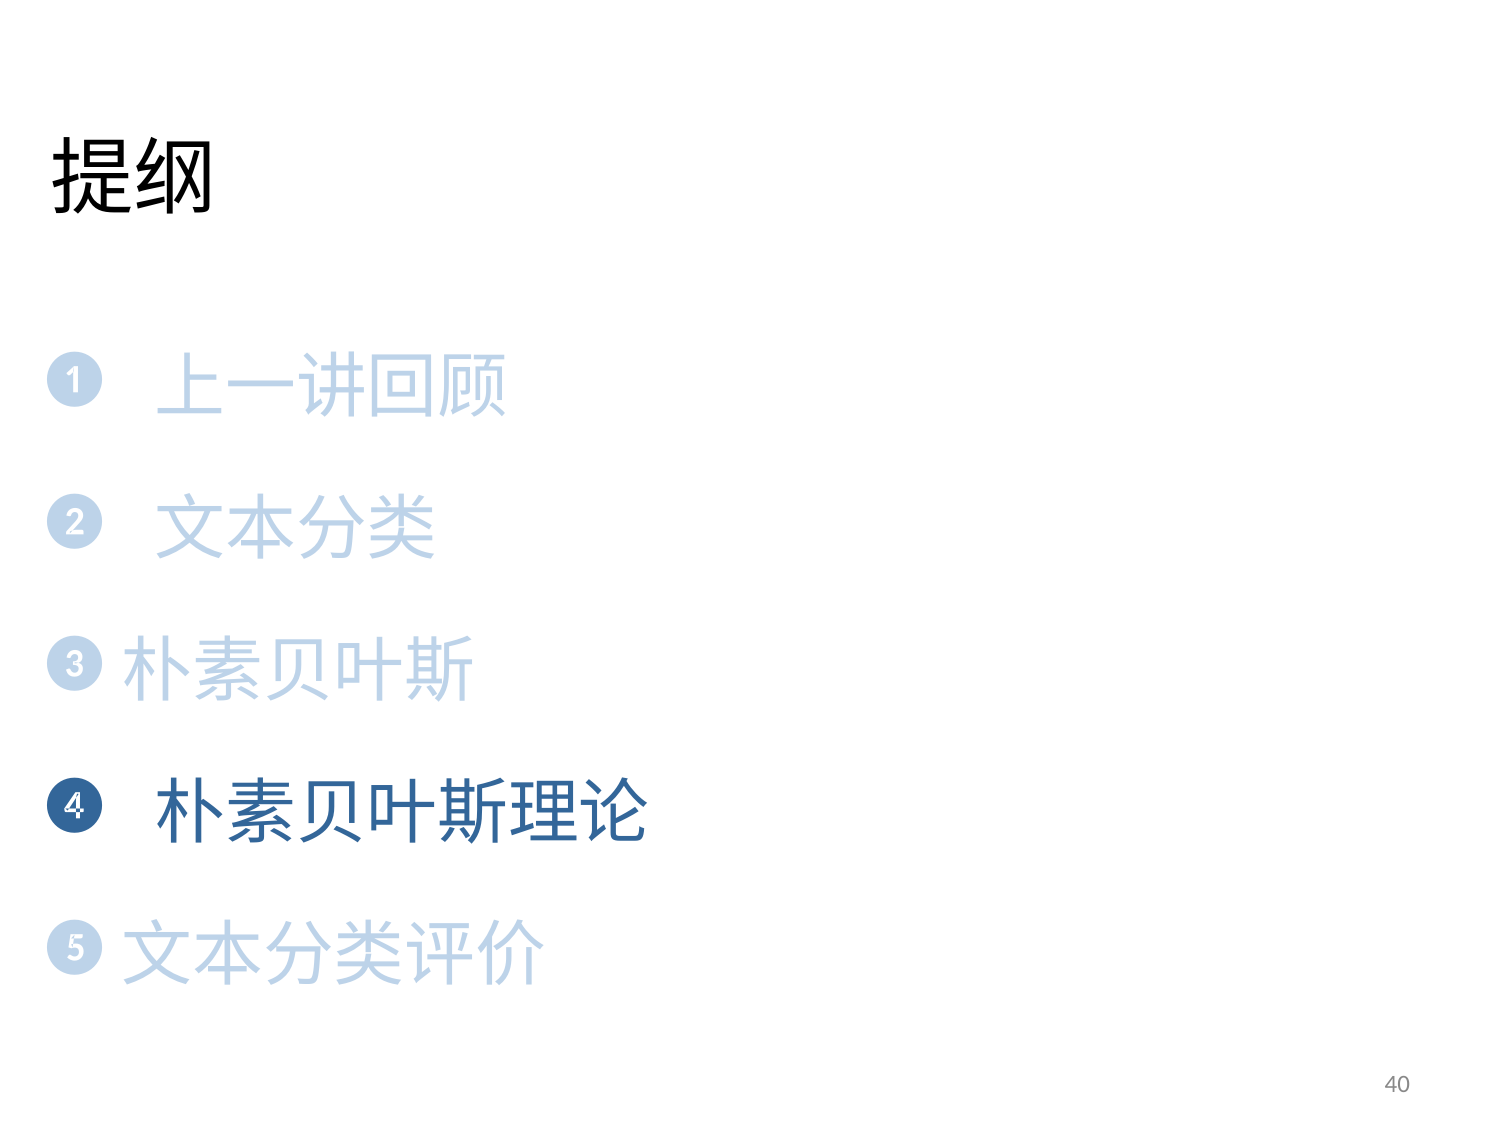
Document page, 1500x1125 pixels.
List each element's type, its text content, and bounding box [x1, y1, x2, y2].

title 提纲 [34, 16, 1385, 232]
slide_number 40 [1074, 1062, 1425, 1103]
text_box 上一讲回顾 文本分类 朴素贝叶斯 朴素贝叶斯理论 文本分类评价 [22, 291, 1418, 1067]
